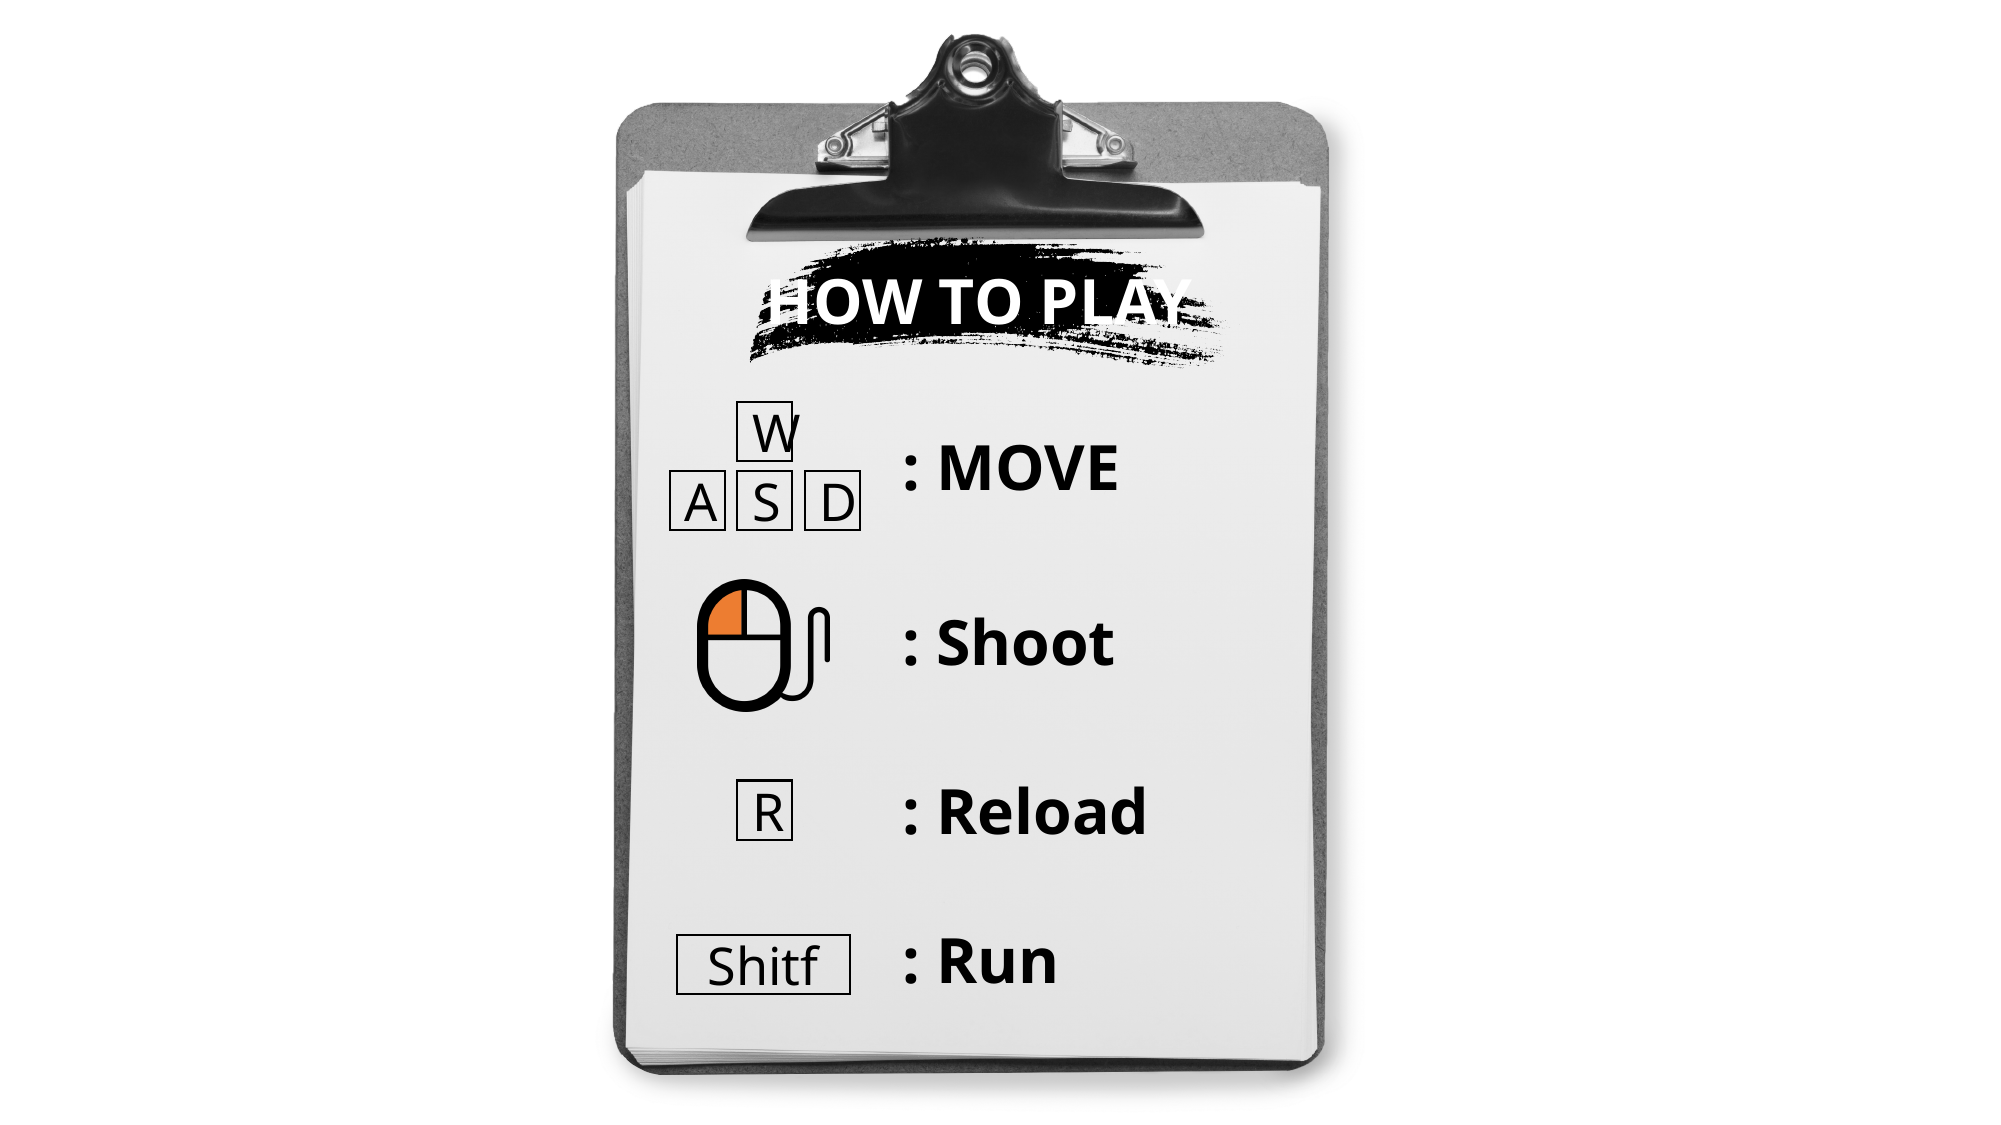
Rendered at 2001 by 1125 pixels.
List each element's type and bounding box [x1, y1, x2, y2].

picture [534, 0, 1398, 1125]
